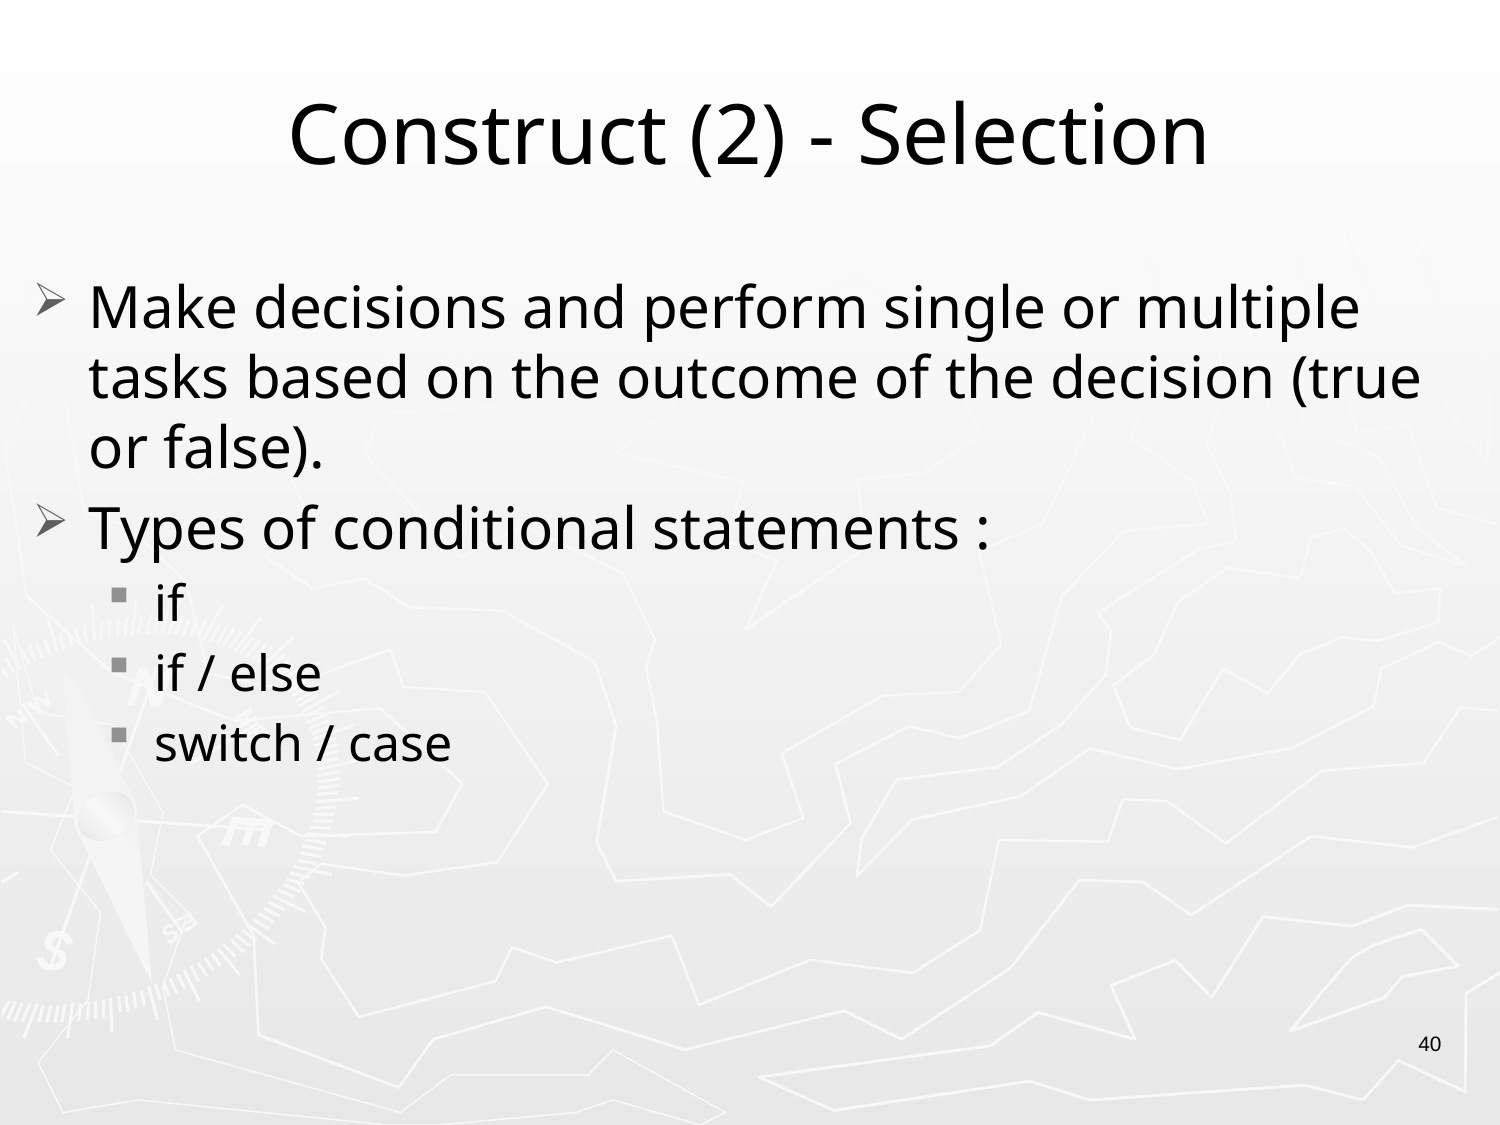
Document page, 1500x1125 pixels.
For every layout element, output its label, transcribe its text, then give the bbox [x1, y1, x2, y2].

list Make decisions and perform single or multiple tasks based on the outcome of the decision (true or false). Types of conditional statements : if if / else switch / case [17, 262, 1500, 1001]
title Construct (2) - Selection [49, 37, 1451, 225]
slide_number 40 [1080, 1023, 1457, 1102]
